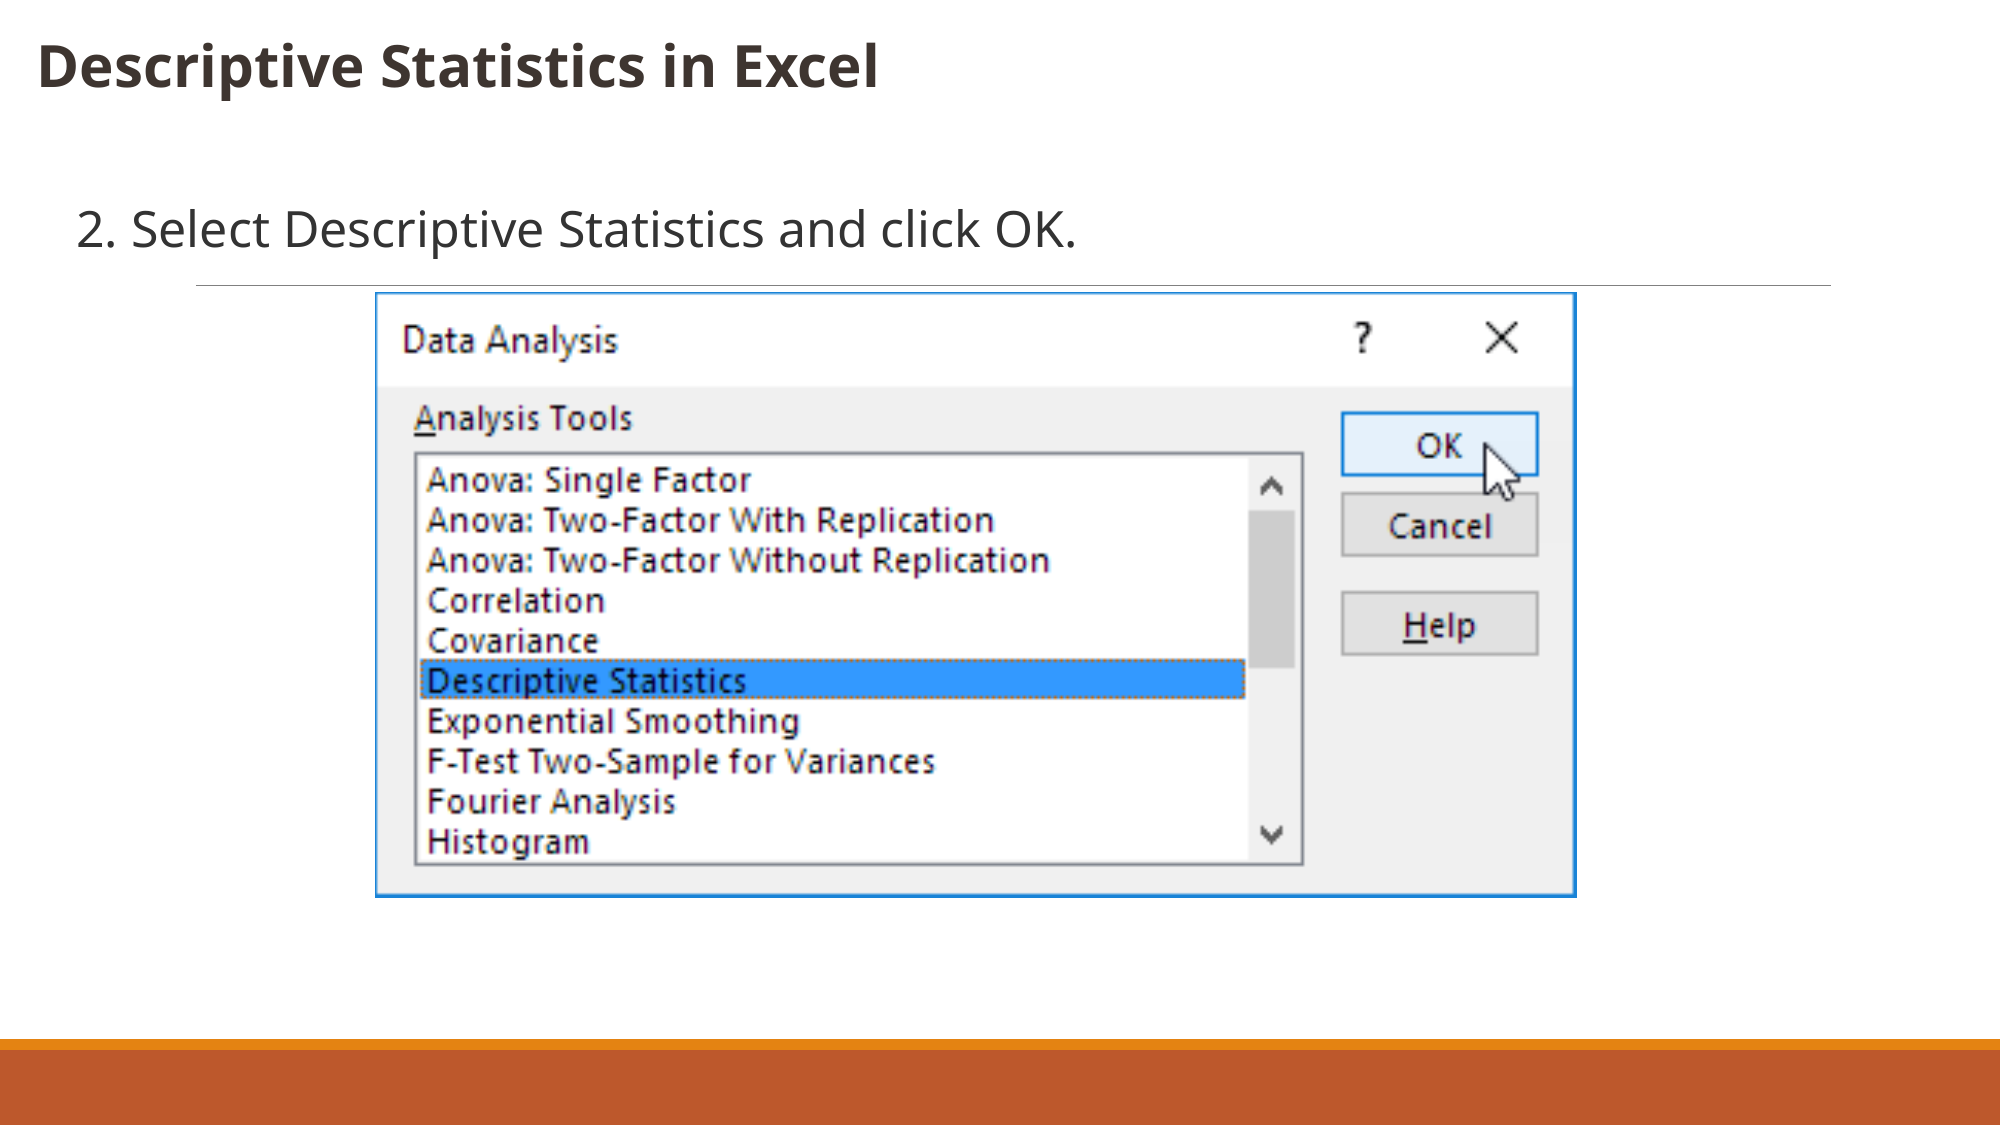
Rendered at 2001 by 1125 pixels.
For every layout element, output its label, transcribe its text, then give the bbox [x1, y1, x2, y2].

text_box 2. Select Descriptive Statistics and click OK. [61, 189, 1094, 265]
text_box Descriptive Statistics in Excel [21, 21, 1022, 107]
picture [374, 291, 1578, 899]
